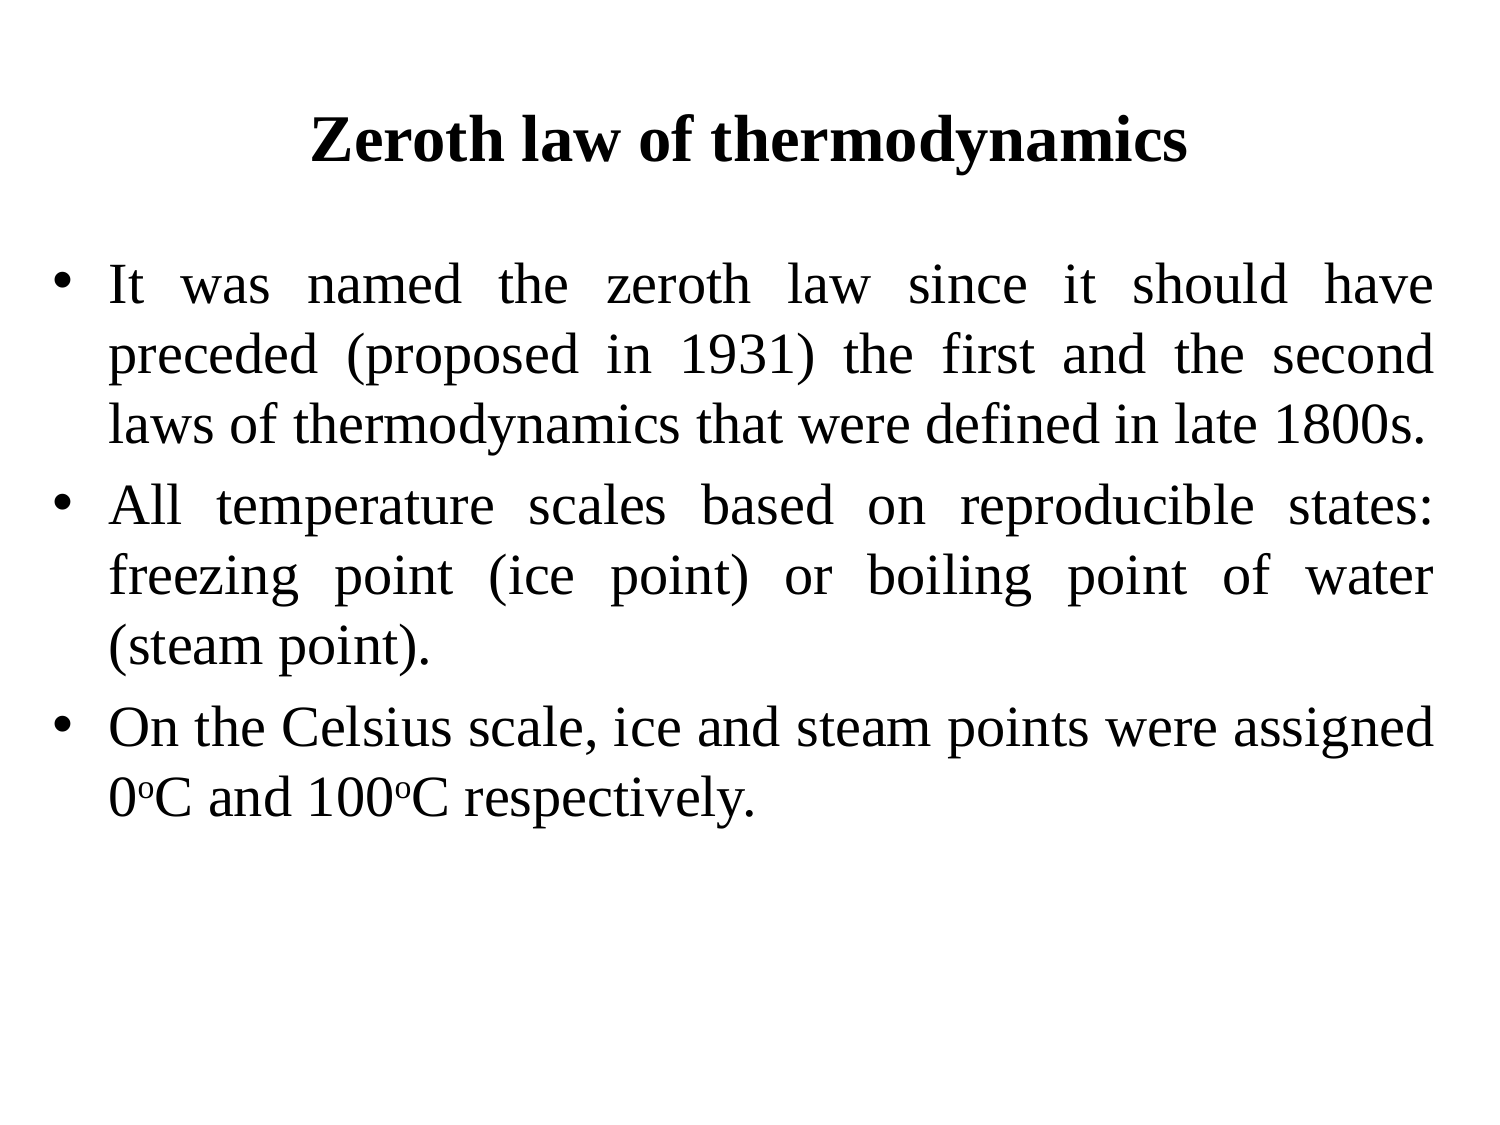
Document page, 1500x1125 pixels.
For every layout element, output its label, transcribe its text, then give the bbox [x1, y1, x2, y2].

text_box It was named the zeroth law since it should have preceded (proposed in 1931) the first and the second laws of thermodynamics that were defined in late 1800s. All temperature scales based on reproducible states: freezing point (ice point) or boiling point of water (steam point). On the Celsius scale, ice and steam points were assigned 0oC and 100oC respectively. [37, 237, 1450, 800]
text_box Zeroth law of thermodynamics [74, 87, 1425, 233]
